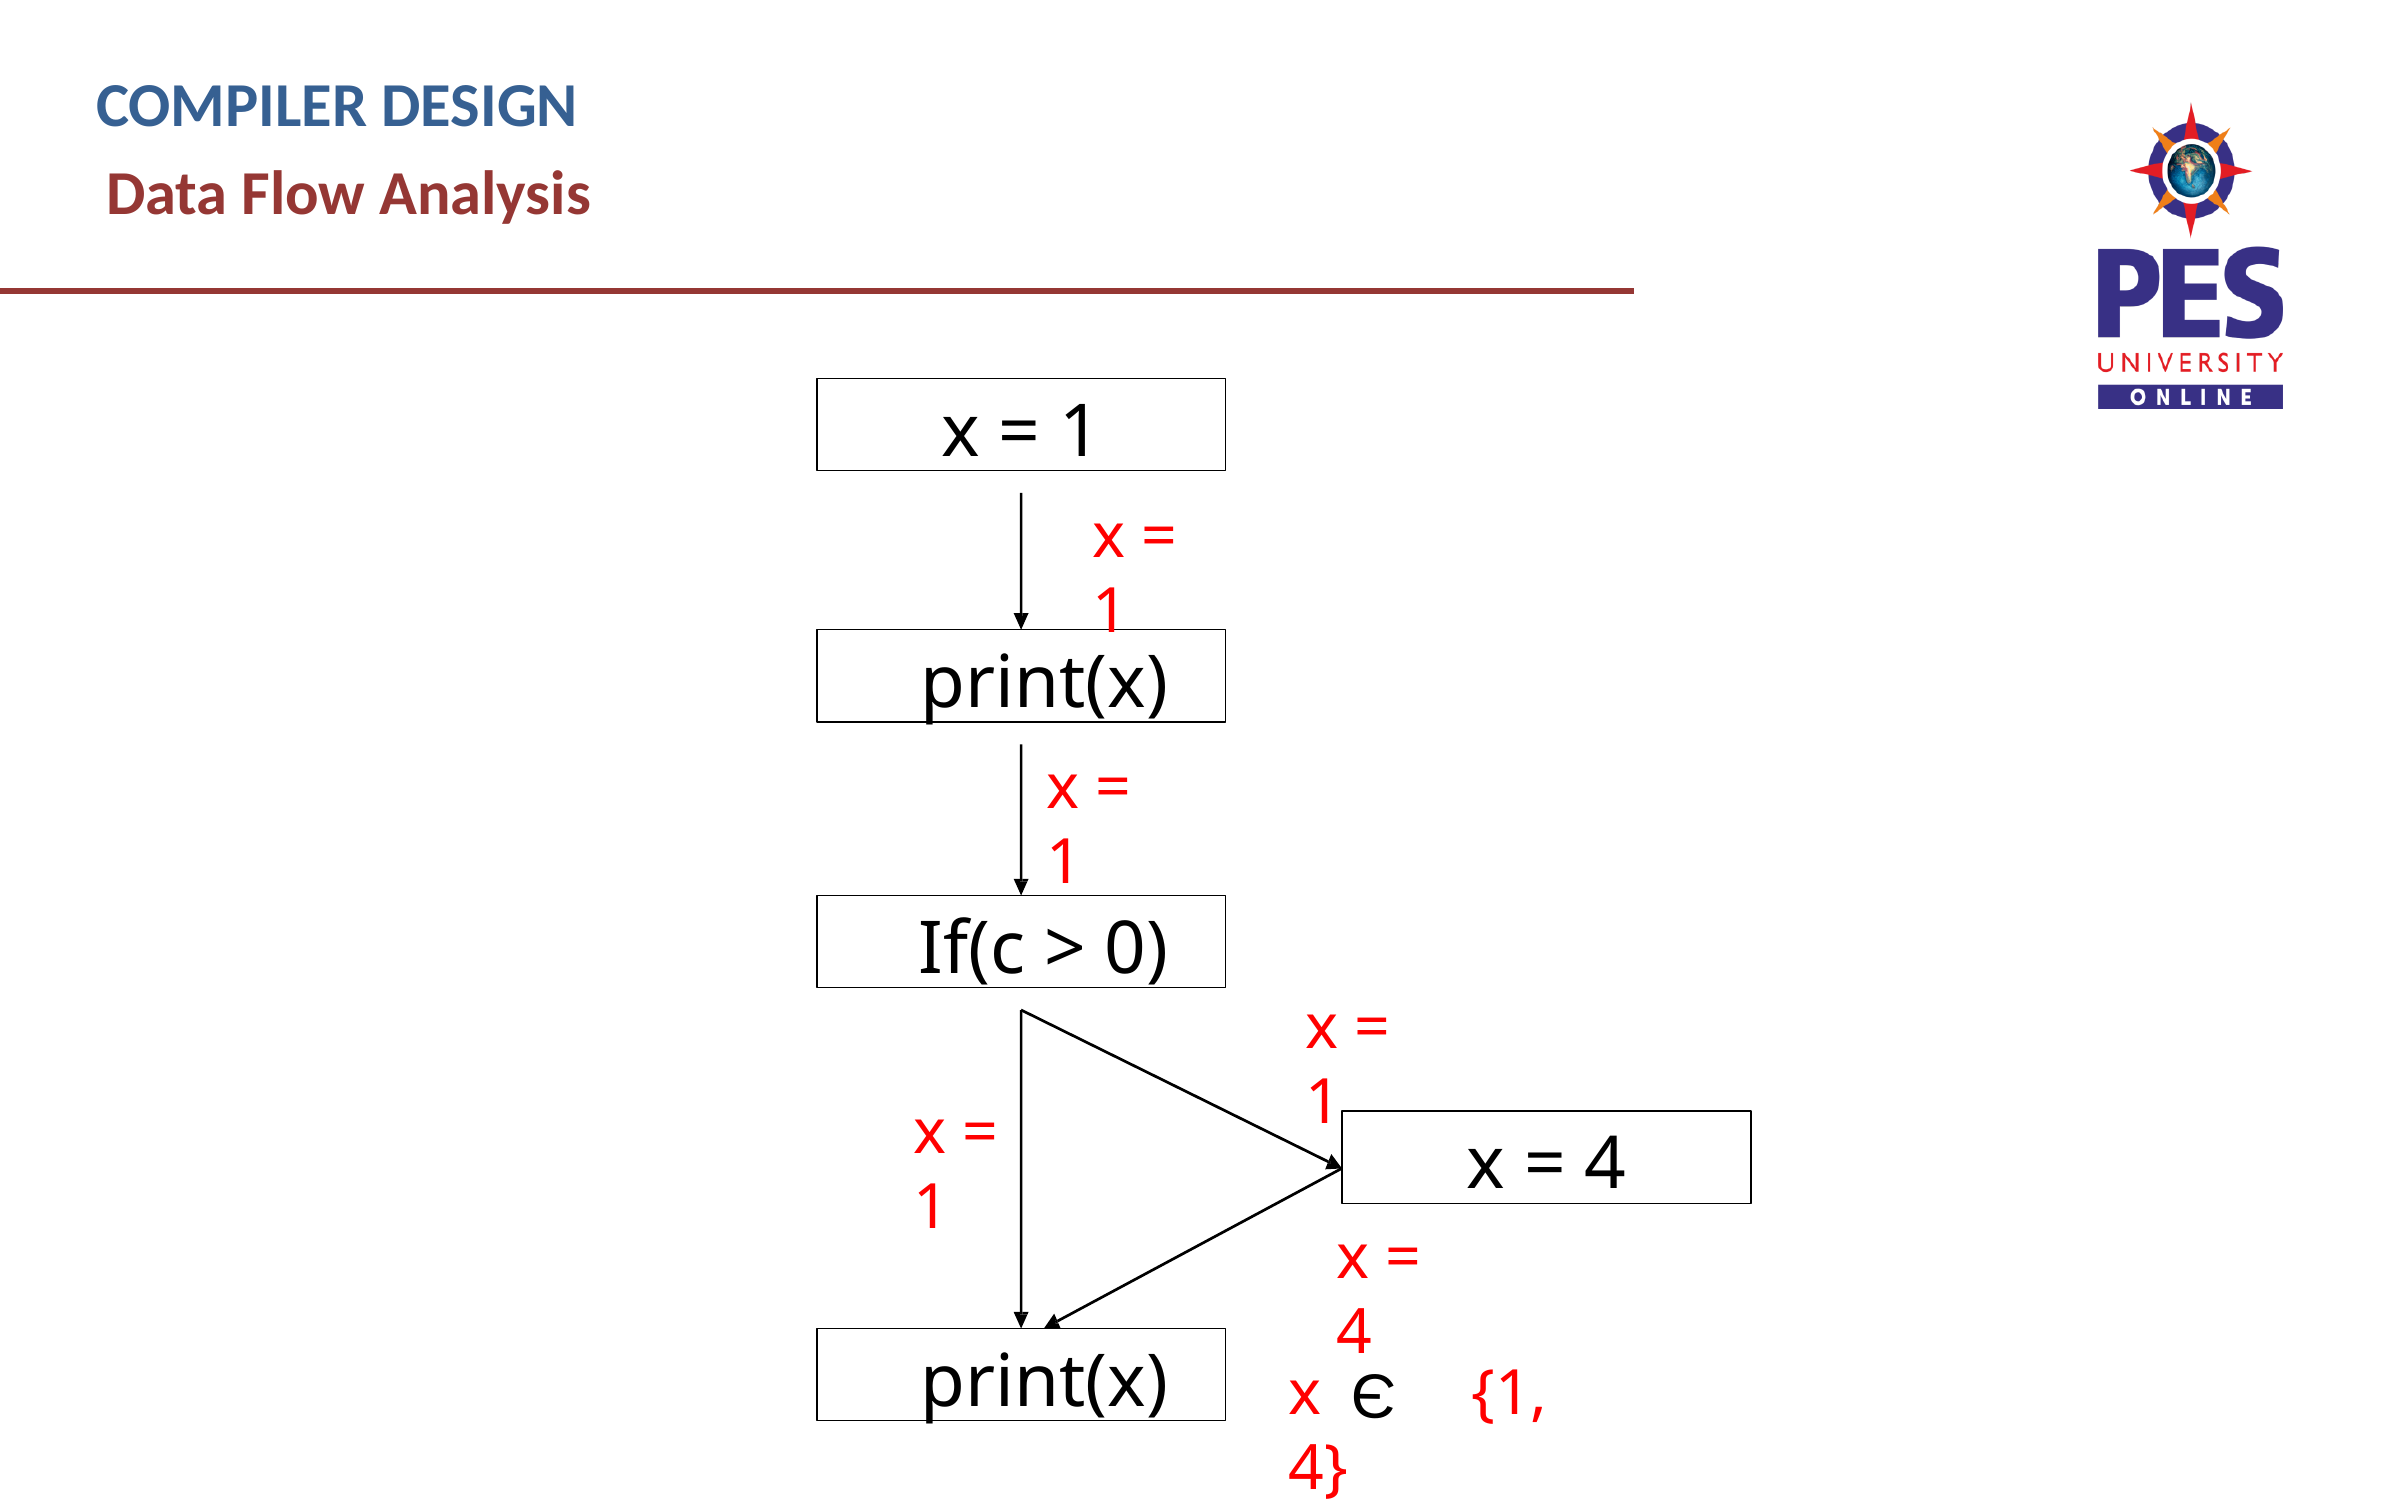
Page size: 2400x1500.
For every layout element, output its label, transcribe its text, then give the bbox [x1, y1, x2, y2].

text_box x = 4 [1341, 1110, 1751, 1204]
text_box x {1, 4} [1286, 1349, 1588, 1500]
text_box x = 1 [1089, 492, 1208, 646]
text_box x = 4 [1333, 1213, 1452, 1349]
text_box x = 1 [816, 378, 1226, 471]
text_box [1013, 744, 1029, 896]
picture [2098, 102, 2283, 409]
text_box [1043, 1167, 1343, 1329]
text_box [1013, 492, 1029, 630]
text_box [1013, 1242, 1029, 1329]
text_box If(c > 0) [816, 895, 1226, 988]
text_box COMPILER DESIGN [77, 55, 1554, 142]
text_box print(x) [816, 1328, 1226, 1421]
text_box x = 1 [1043, 743, 1163, 896]
text_box [54, 330, 2054, 1500]
text_box Data Flow Analysis [73, 142, 1648, 237]
text_box [1019, 1010, 1023, 1088]
text_box print(x) [816, 629, 1226, 722]
text_box [1020, 1008, 1341, 1170]
text_box x = 1 [1302, 983, 1422, 1136]
text_box x = 1 [910, 1088, 1029, 1242]
